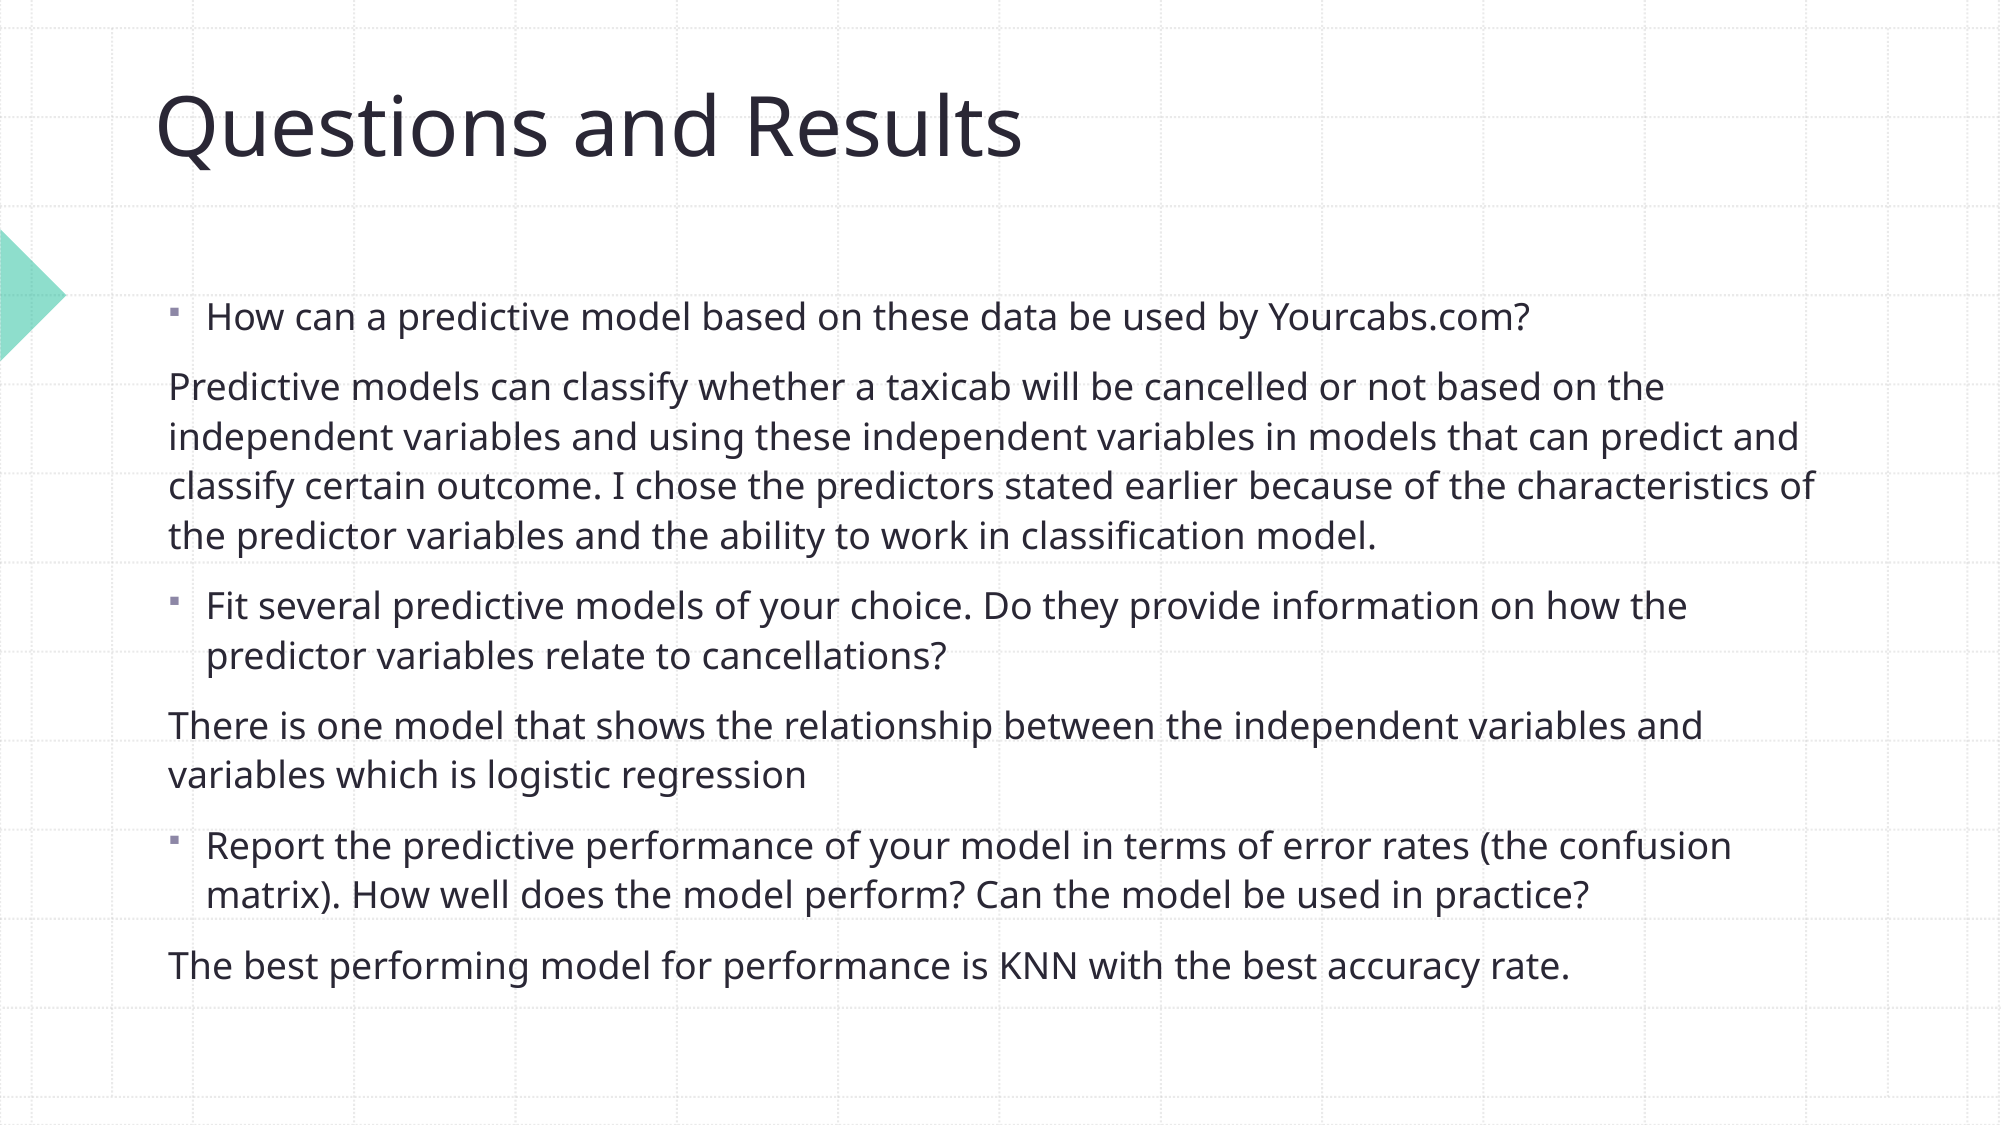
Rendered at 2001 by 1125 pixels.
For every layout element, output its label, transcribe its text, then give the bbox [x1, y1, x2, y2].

list How can a predictive model based on these data be used by Yourcabs.com? Predictive models can classify whether a taxicab will be cancelled or not based on the independent variables and using these independent variables in models that can predict and classify certain outcome. I chose the predictors stated earlier because of the characteristics of the predictor variables and the ability to work in classification model. Fit several predictive models of your choice. Do they provide information on how the predictor variables relate to cancellations? There is one model that shows the relationship between the independent variables and variables which is logistic regression Report the predictive performance of your model in terms of error rates (the confusion matrix). How well does the model perform? Can the model be used in practice? The best performing model for performance is KNN with the best accuracy rate. [153, 281, 1847, 1045]
text_box Questions and Results [139, 31, 1861, 181]
